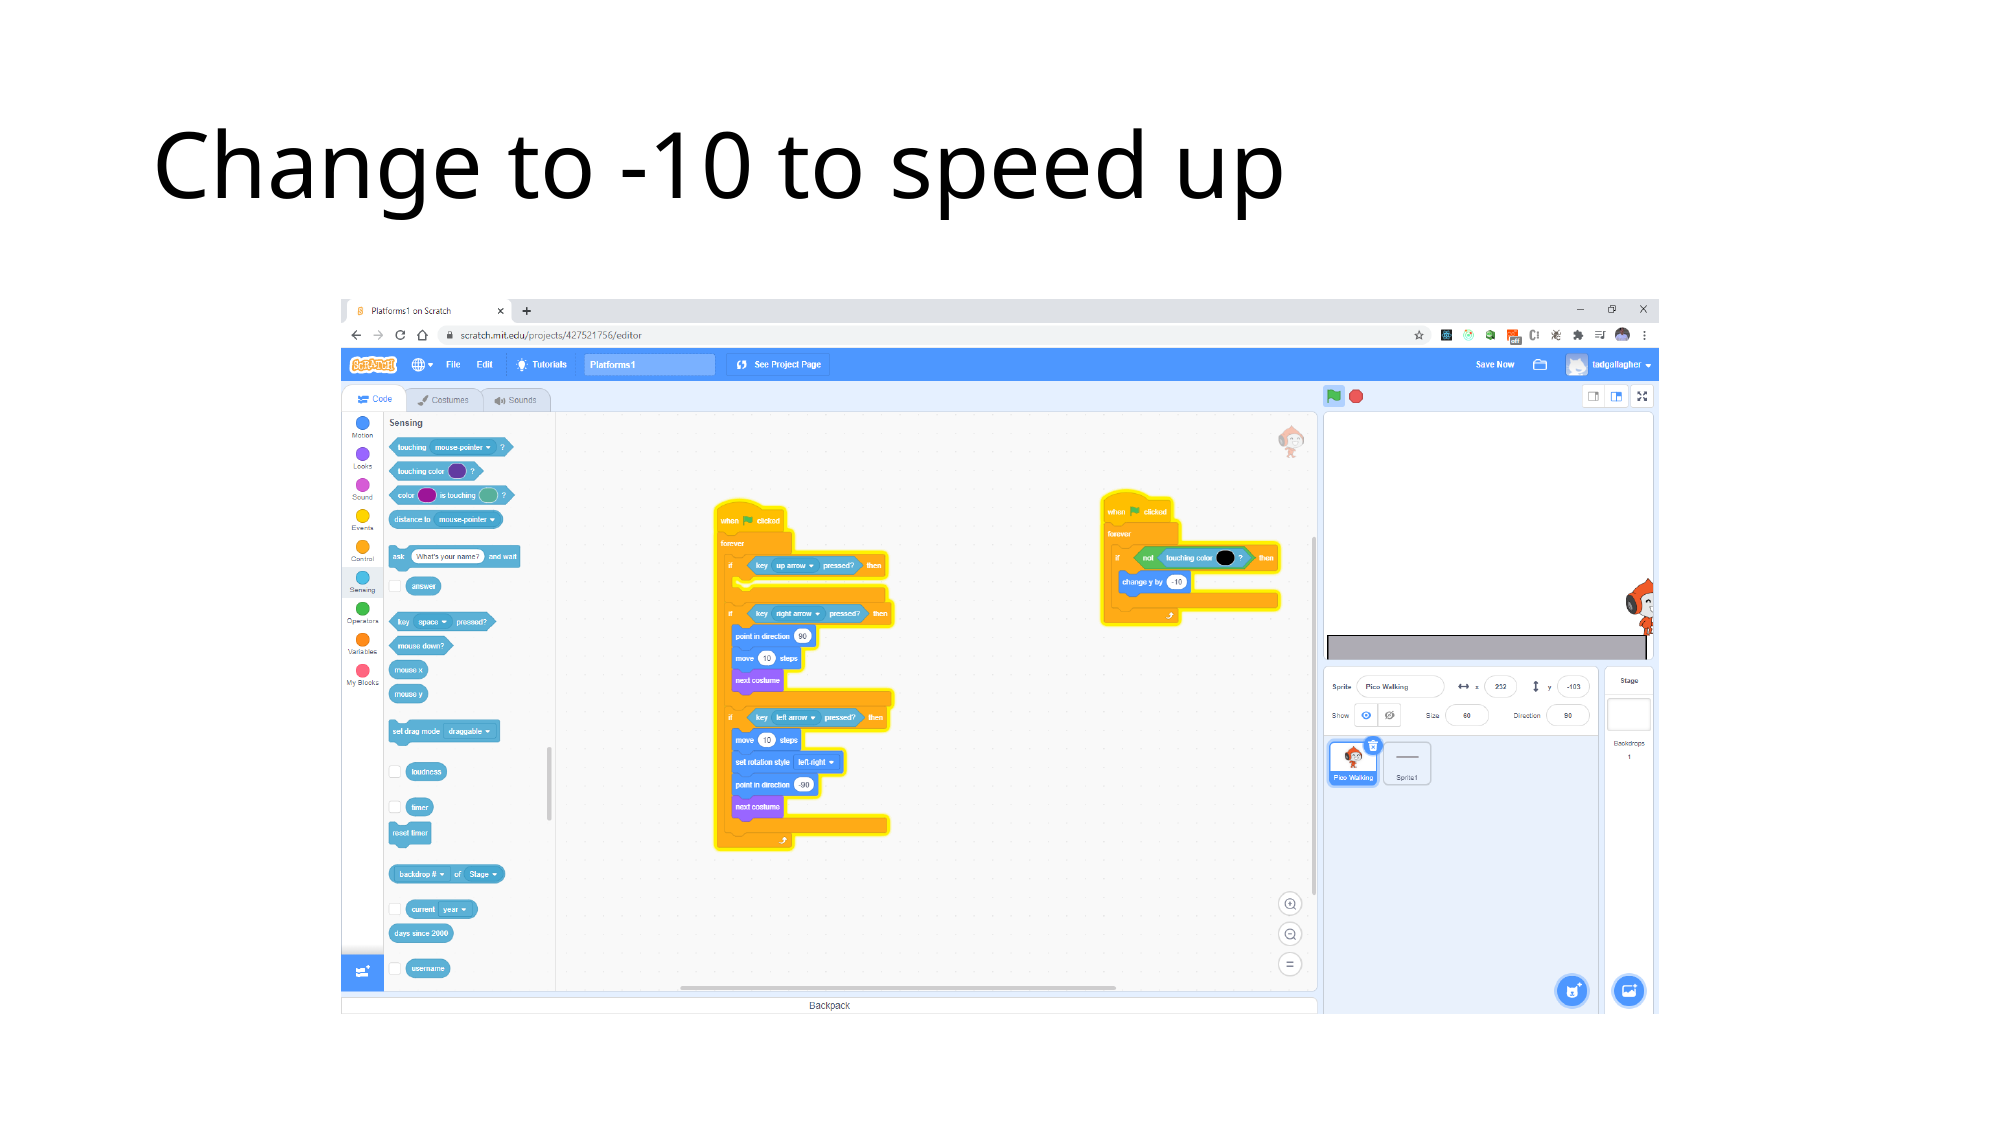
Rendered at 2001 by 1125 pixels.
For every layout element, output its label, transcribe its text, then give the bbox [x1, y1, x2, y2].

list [341, 299, 1659, 1014]
title Change to -10 to speed up [137, 59, 1863, 278]
